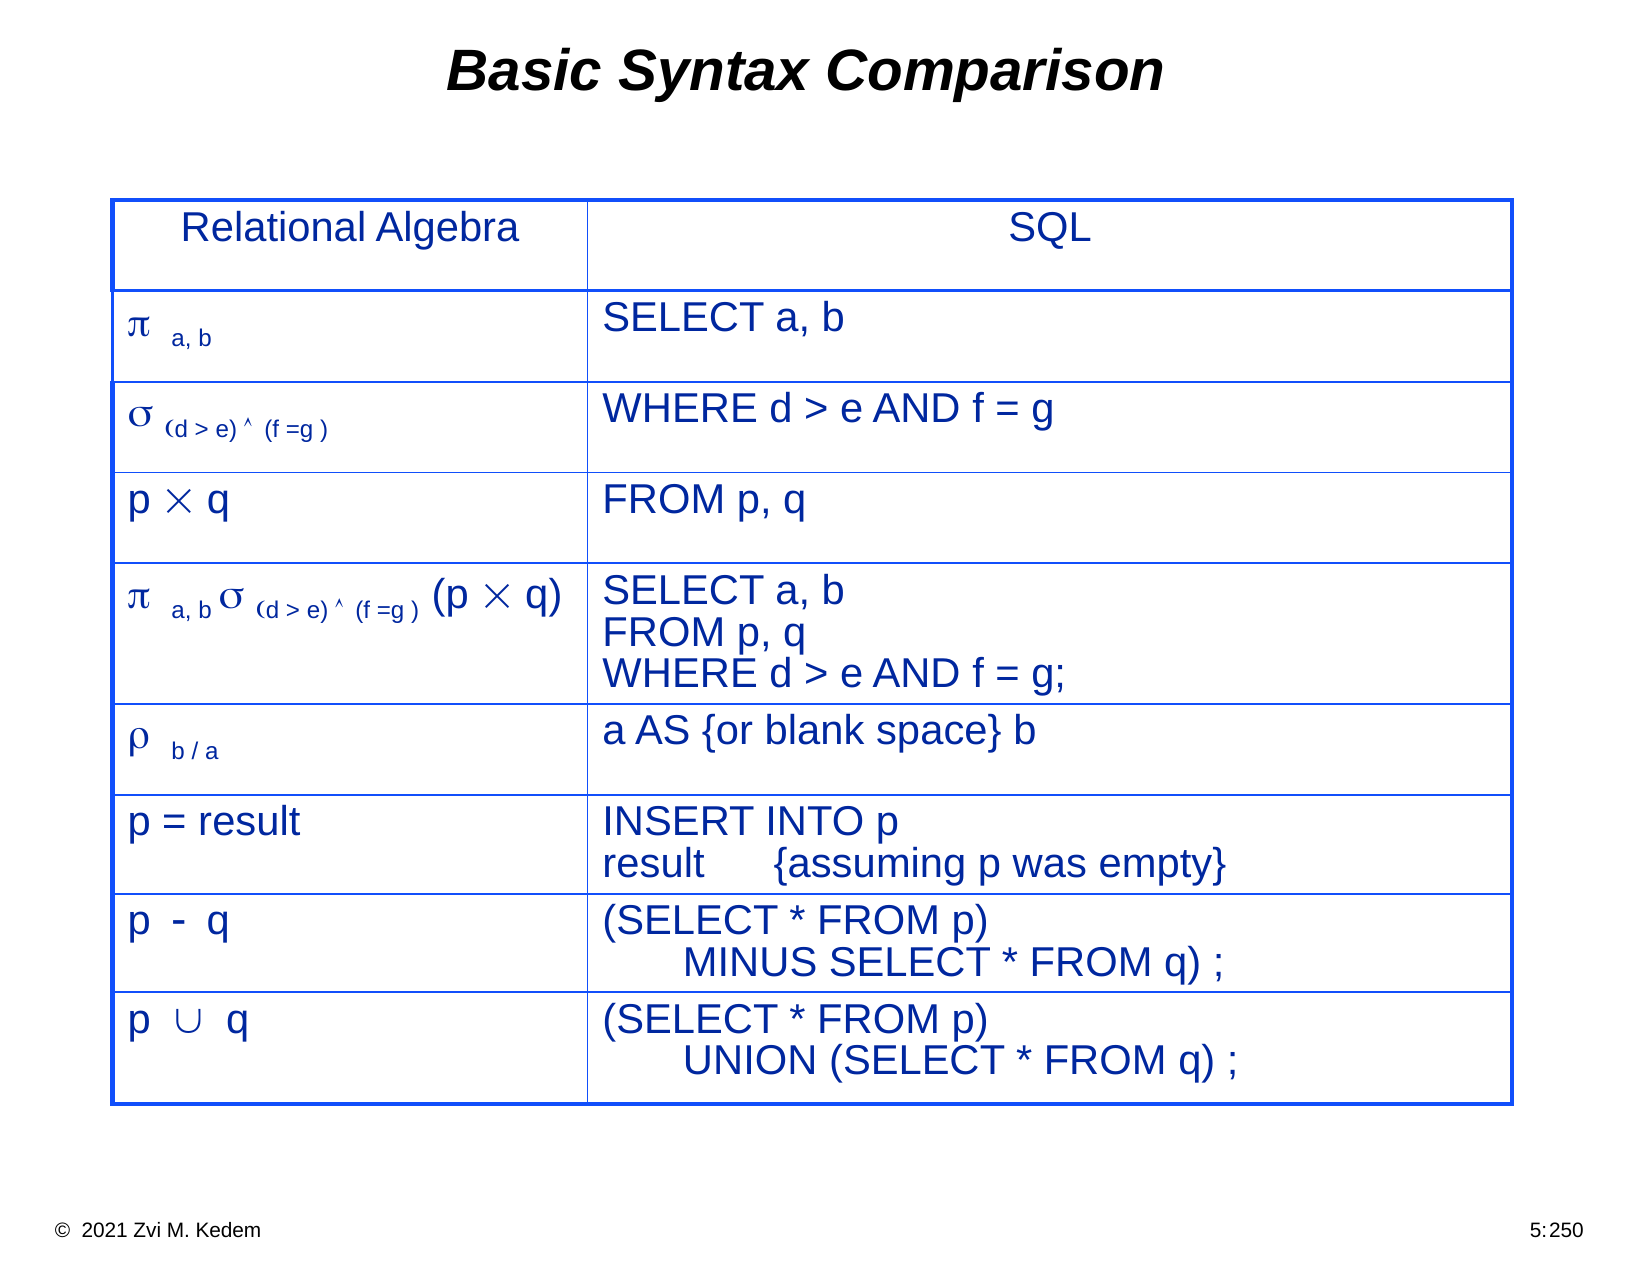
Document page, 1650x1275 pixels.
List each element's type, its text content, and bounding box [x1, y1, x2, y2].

table_cell SELECT a, b FROM p, q WHERE d > e AND f = g; [588, 564, 1510, 703]
table_cell  b / a [115, 705, 587, 794]
table_cell p ´ q [115, 473, 587, 562]
table_header SQL [588, 202, 1510, 289]
table_cell p a, b s (d > e) Ù (f =g ) (p ´ q) [115, 564, 587, 703]
table_cell p = result [115, 796, 587, 893]
table_cell (SELECT * FROM p) UNION (SELECT * FROM q) ; [588, 993, 1510, 1102]
title Basic Syntax Comparison [111, 36, 1501, 176]
table_header Relational Algebra [115, 202, 587, 289]
table_cell SELECT a, b [588, 292, 1510, 381]
table_cell p a, b [114, 292, 587, 381]
table_cell p  q [115, 993, 587, 1102]
table_cell WHERE d > e AND f = g [588, 383, 1510, 472]
table_cell a AS {or blank space} b [588, 705, 1510, 794]
table_cell (SELECT * FROM p) MINUS SELECT * FROM q) ; [588, 895, 1510, 991]
table_cell FROM p, q [588, 473, 1510, 562]
table_cell p - q [115, 895, 587, 991]
table_cell INSERT INTO p result {assuming p was empty} [588, 796, 1510, 893]
table_cell s (d > e) Ù (f =g ) [115, 383, 587, 472]
